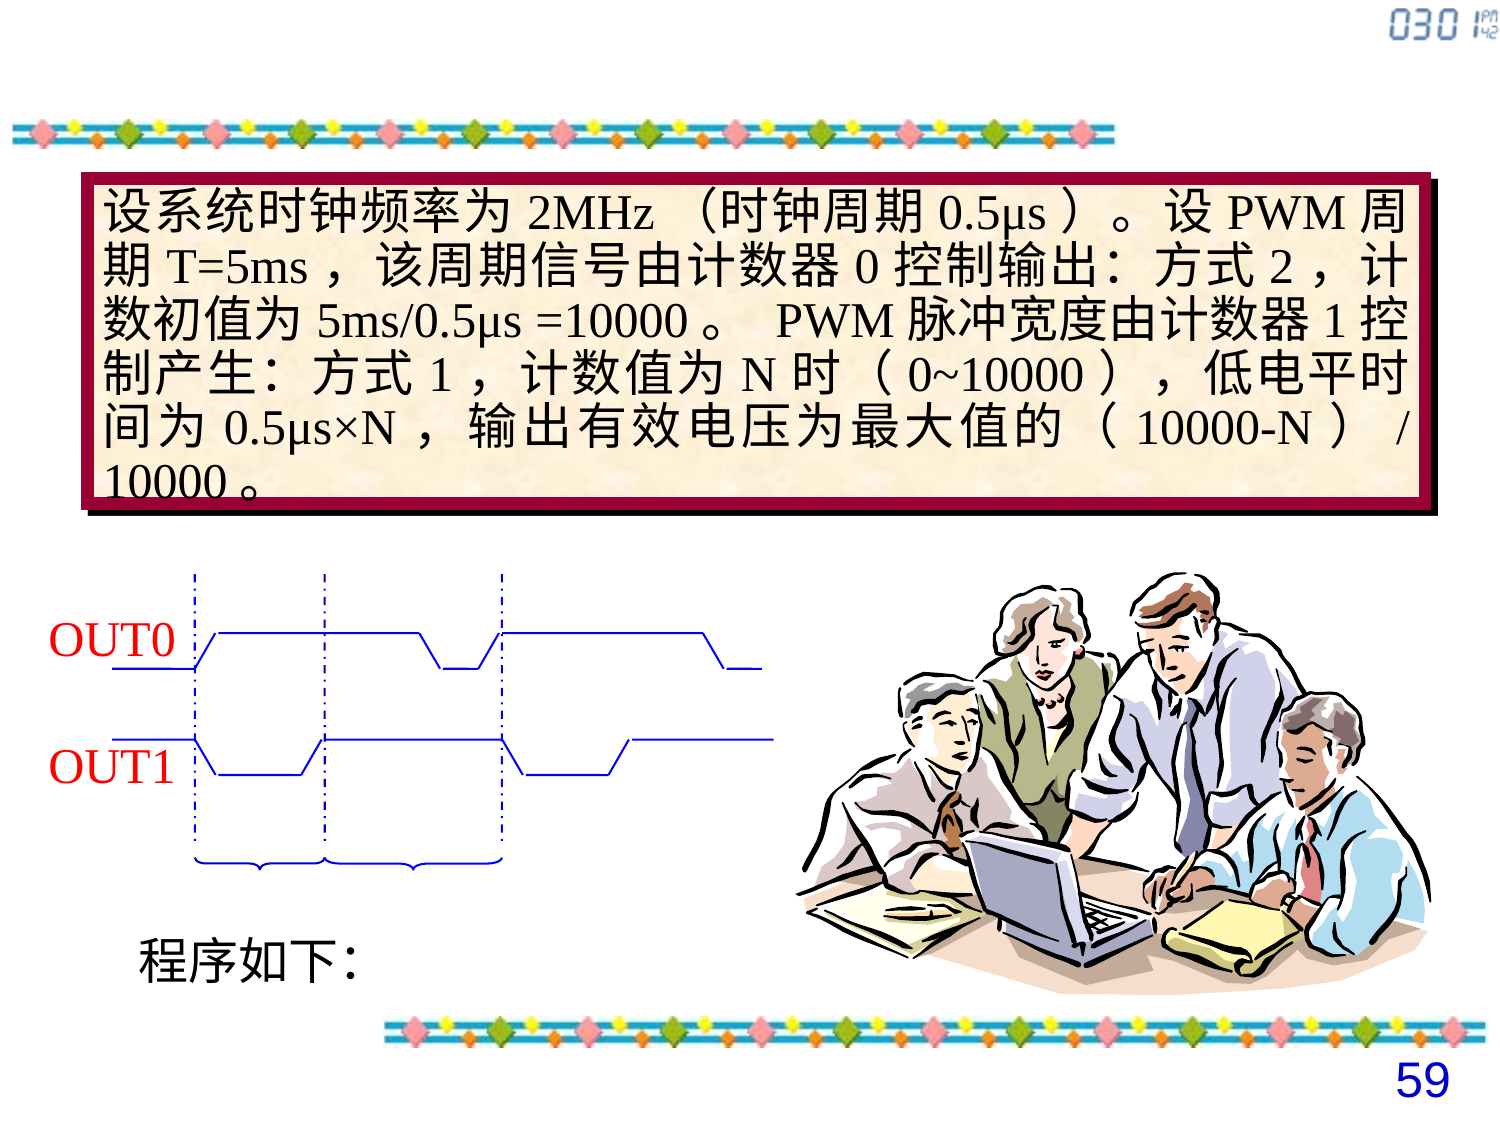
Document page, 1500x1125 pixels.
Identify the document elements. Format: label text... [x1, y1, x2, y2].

picture [11, 119, 1117, 149]
text_box 程序如下： [123, 928, 762, 998]
text_box OUT1 [29, 732, 106, 802]
picture [383, 1016, 1488, 1048]
picture [1387, 0, 1500, 50]
picture [787, 567, 1438, 1000]
text_box OUT0 [29, 605, 106, 675]
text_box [111, 573, 774, 870]
list 设系统时钟频率为2MHz（时钟周期0.5μs）。设PWM周期T=5ms，该周期信号由计数器0控制输出：方式2，计数初值为5ms/0.5μs =10000。 PWM脉冲宽度由计数器1控制产生：方式1，计数值为N时（0~10000），低电平时间为0.5μs×N，输出有效电压为最大值的（10000-N）/10000。 [87, 178, 1425, 504]
